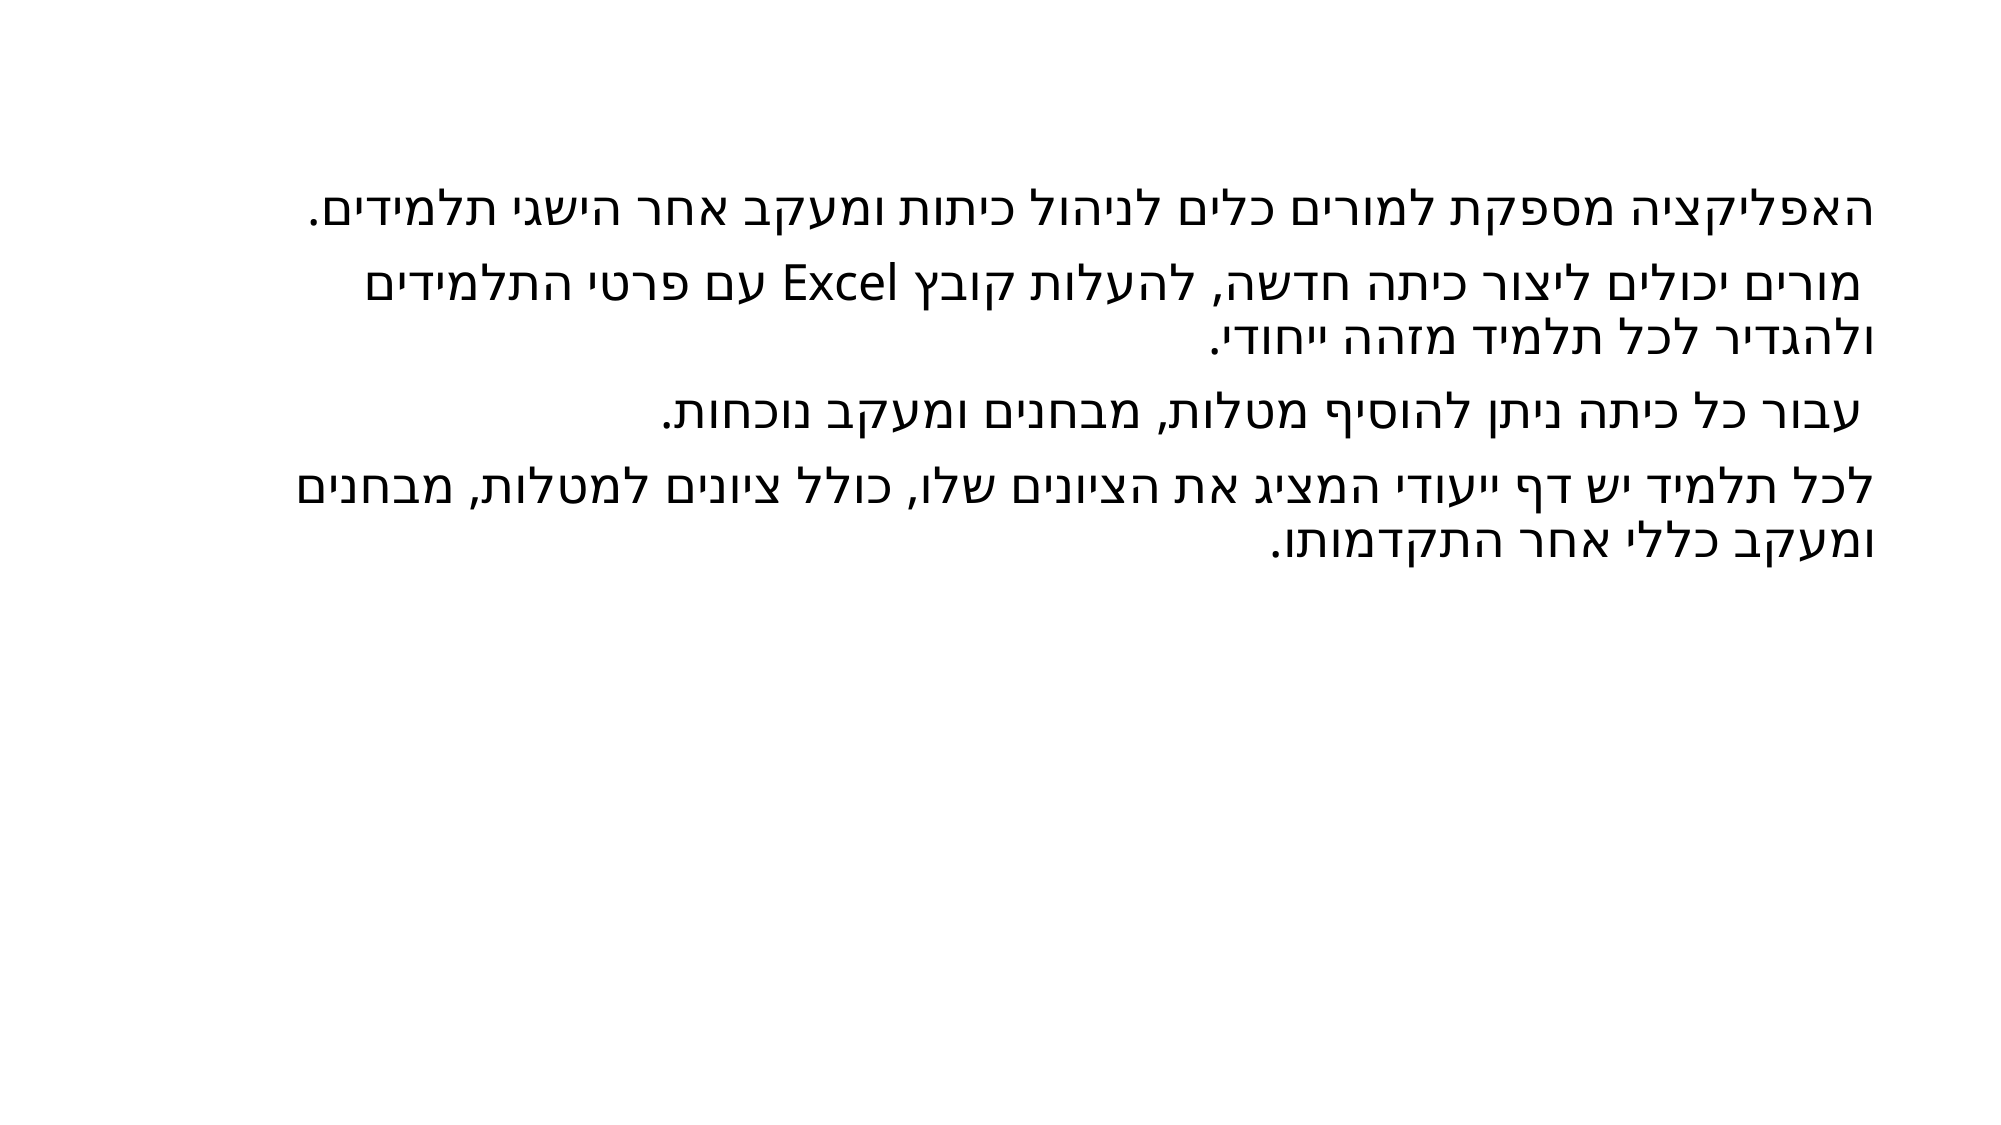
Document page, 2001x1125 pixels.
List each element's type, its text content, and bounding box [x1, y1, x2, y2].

subtitle האפליקציה מספקת למורים כלים לניהול כיתות ומעקב אחר הישגי תלמידים. מורים יכולים ליצור כיתה חדשה, להעלות קובץ Excel עם פרטי התלמידים ולהגדיר לכל תלמיד מזהה ייחודי. עבור כל כיתה ניתן להוסיף מטלות, מבחנים ומעקב נוכחות. לכל תלמיד יש דף ייעודי המציג את הציונים שלו, כולל ציונים למטלות, מבחנים ומעקב כללי אחר התקדמותו. [249, 174, 1892, 1090]
